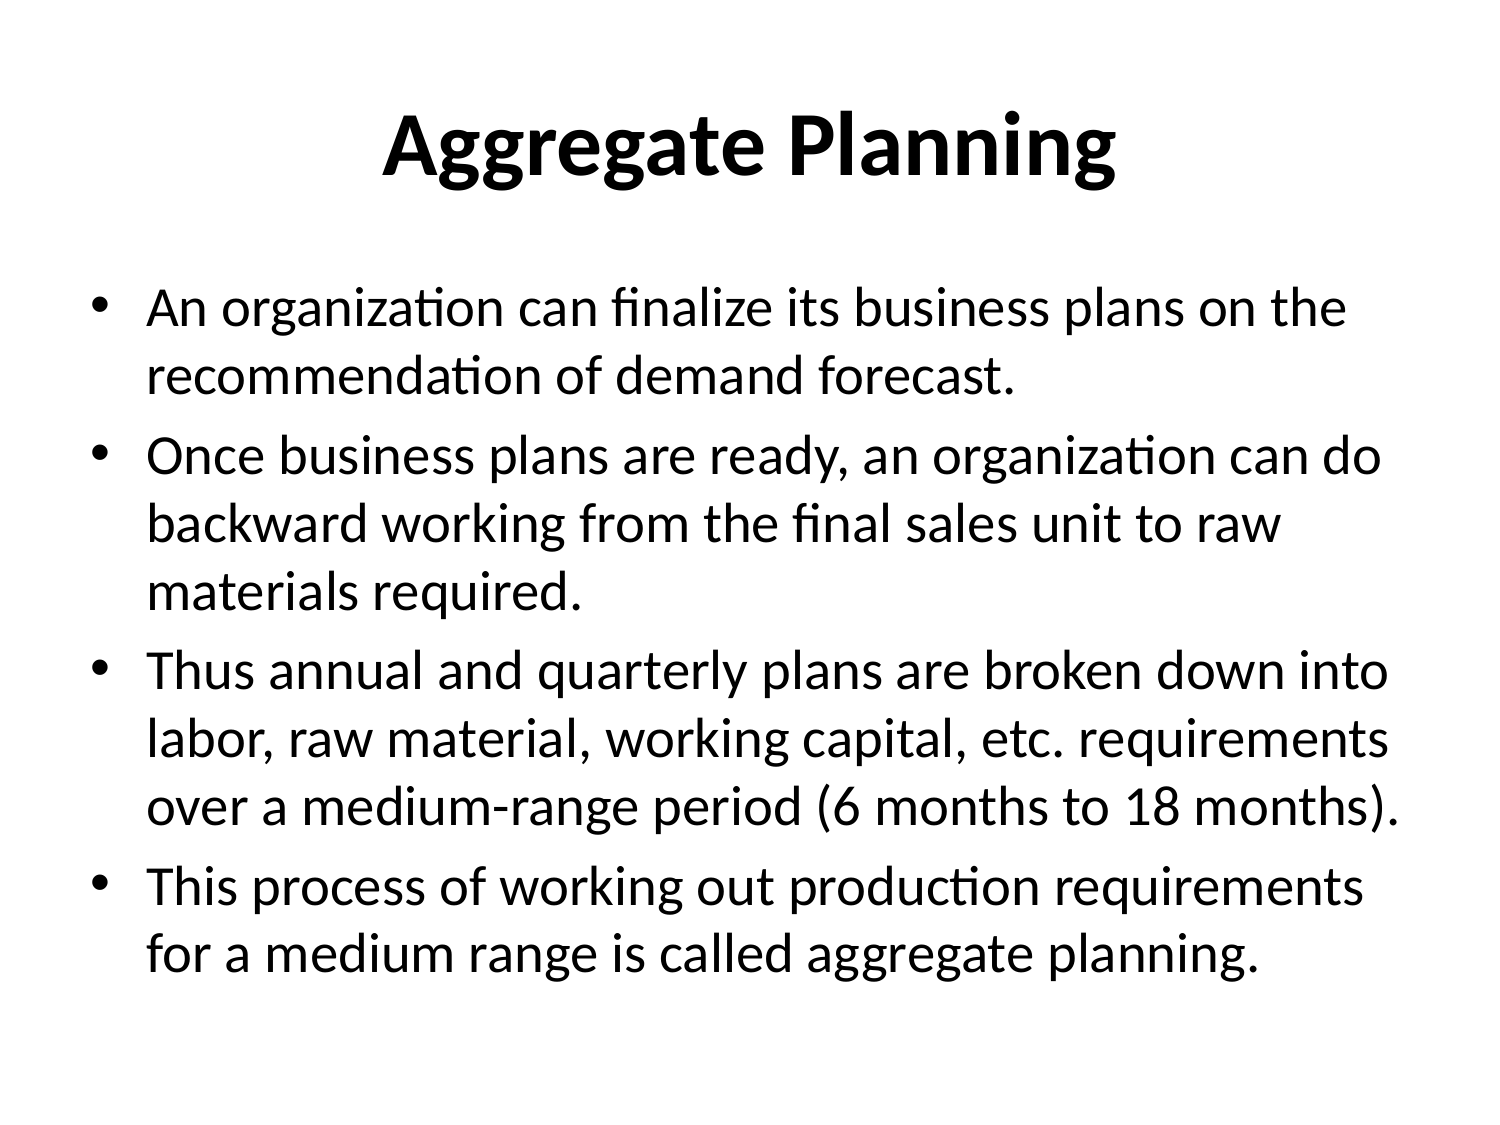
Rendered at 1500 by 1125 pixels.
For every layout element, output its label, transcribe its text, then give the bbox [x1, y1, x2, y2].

list An organization can finalize its business plans on the recommendation of demand forecast. Once business plans are ready, an organization can do backward working from the final sales unit to raw materials required. Thus annual and quarterly plans are broken down into labor, raw material, working capital, etc. requirements over a medium-range period (6 months to 18 months). This process of working out production requirements for a medium range is called aggregate planning. [75, 262, 1425, 1005]
title Aggregate Planning [75, 45, 1425, 233]
